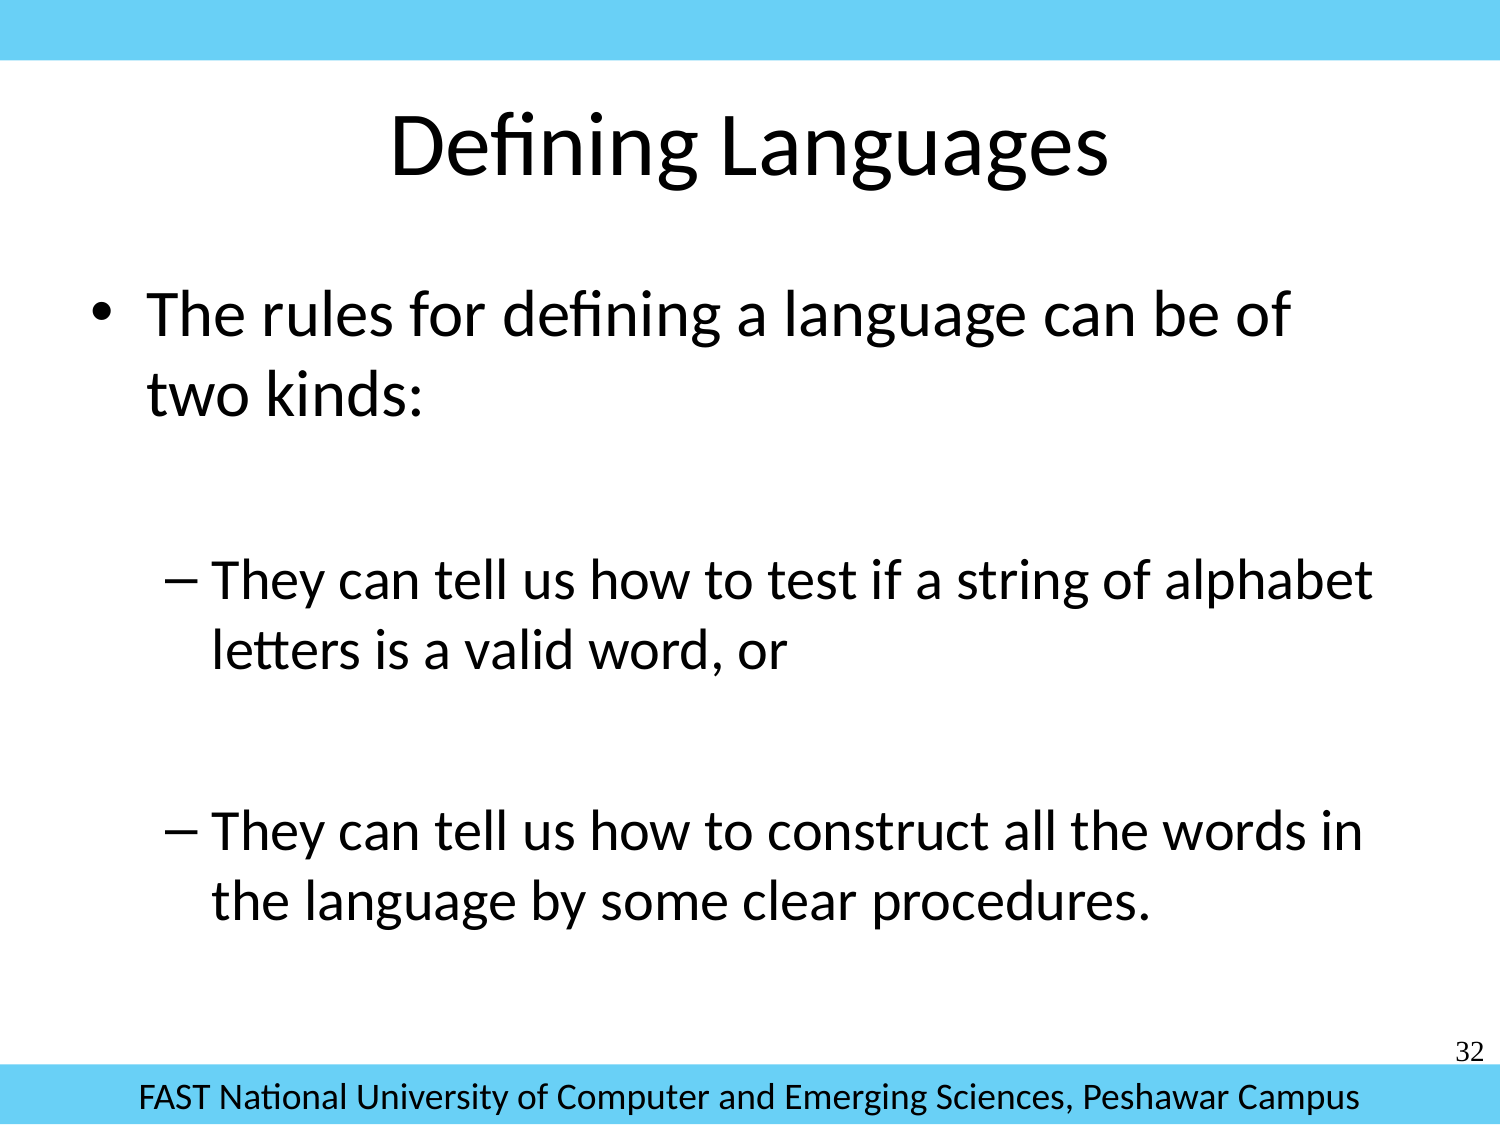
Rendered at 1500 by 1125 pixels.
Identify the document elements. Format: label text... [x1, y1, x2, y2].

text_box FAST National University of Computer and Emerging Sciences, Peshawar Campus [0, 1064, 1500, 1125]
list The rules for defining a language can be of two kinds: They can tell us how to test if a string of alphabet letters is a valid word, or They can tell us how to construct all the words in the language by some clear procedures. [75, 262, 1425, 1005]
text_box 32 [1437, 1025, 1500, 1075]
text_box [0, 0, 1500, 61]
title Defining Languages [75, 61, 1425, 233]
